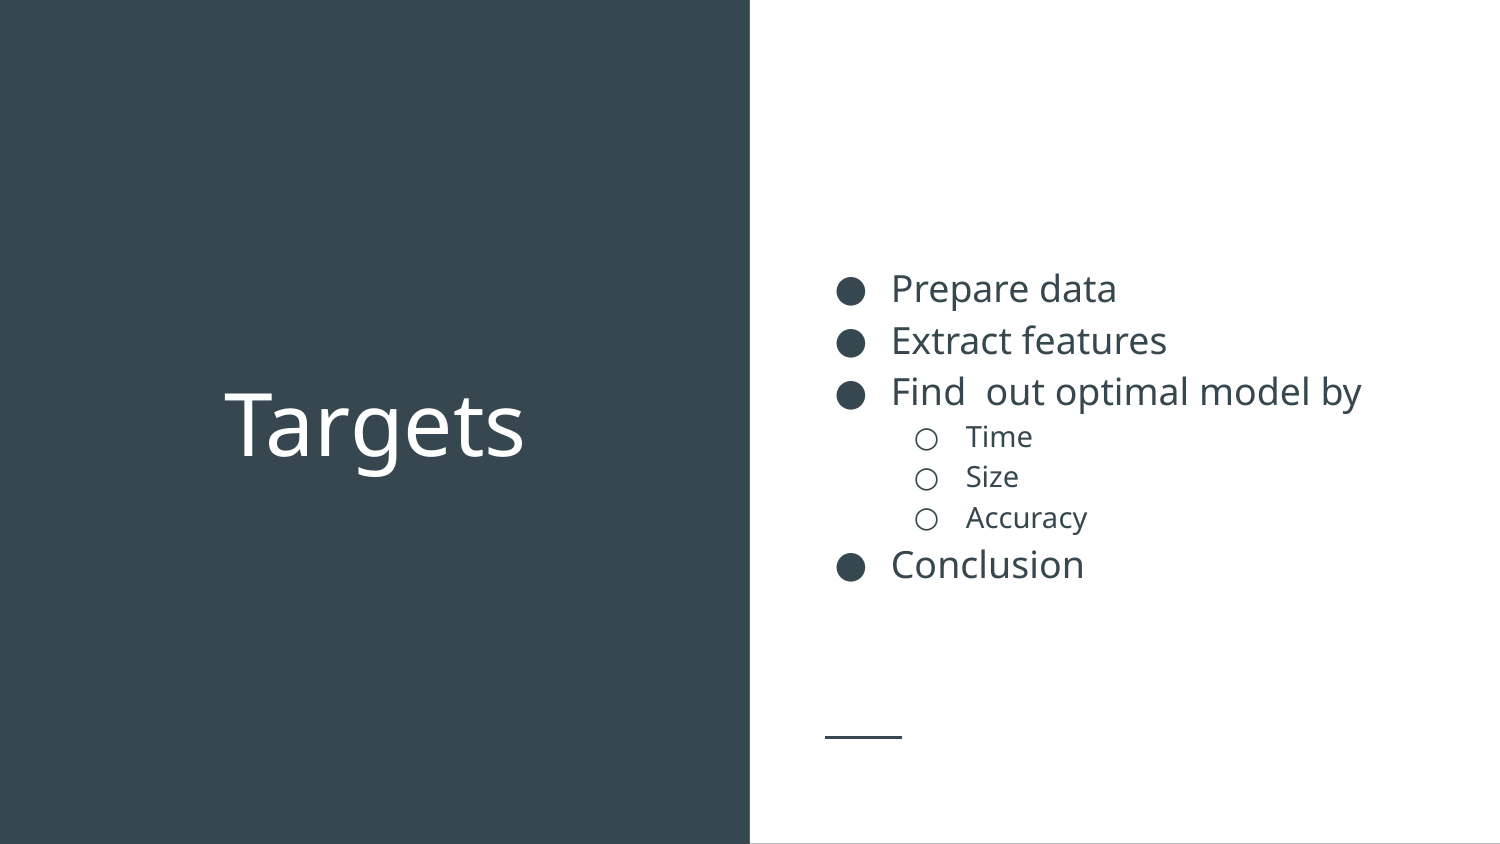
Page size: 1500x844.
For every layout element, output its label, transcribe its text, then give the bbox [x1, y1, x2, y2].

list Prepare data Extract features Find out optimal model by Time Size Accuracy Conclusion [800, 118, 1440, 725]
title Targets [43, 284, 708, 560]
